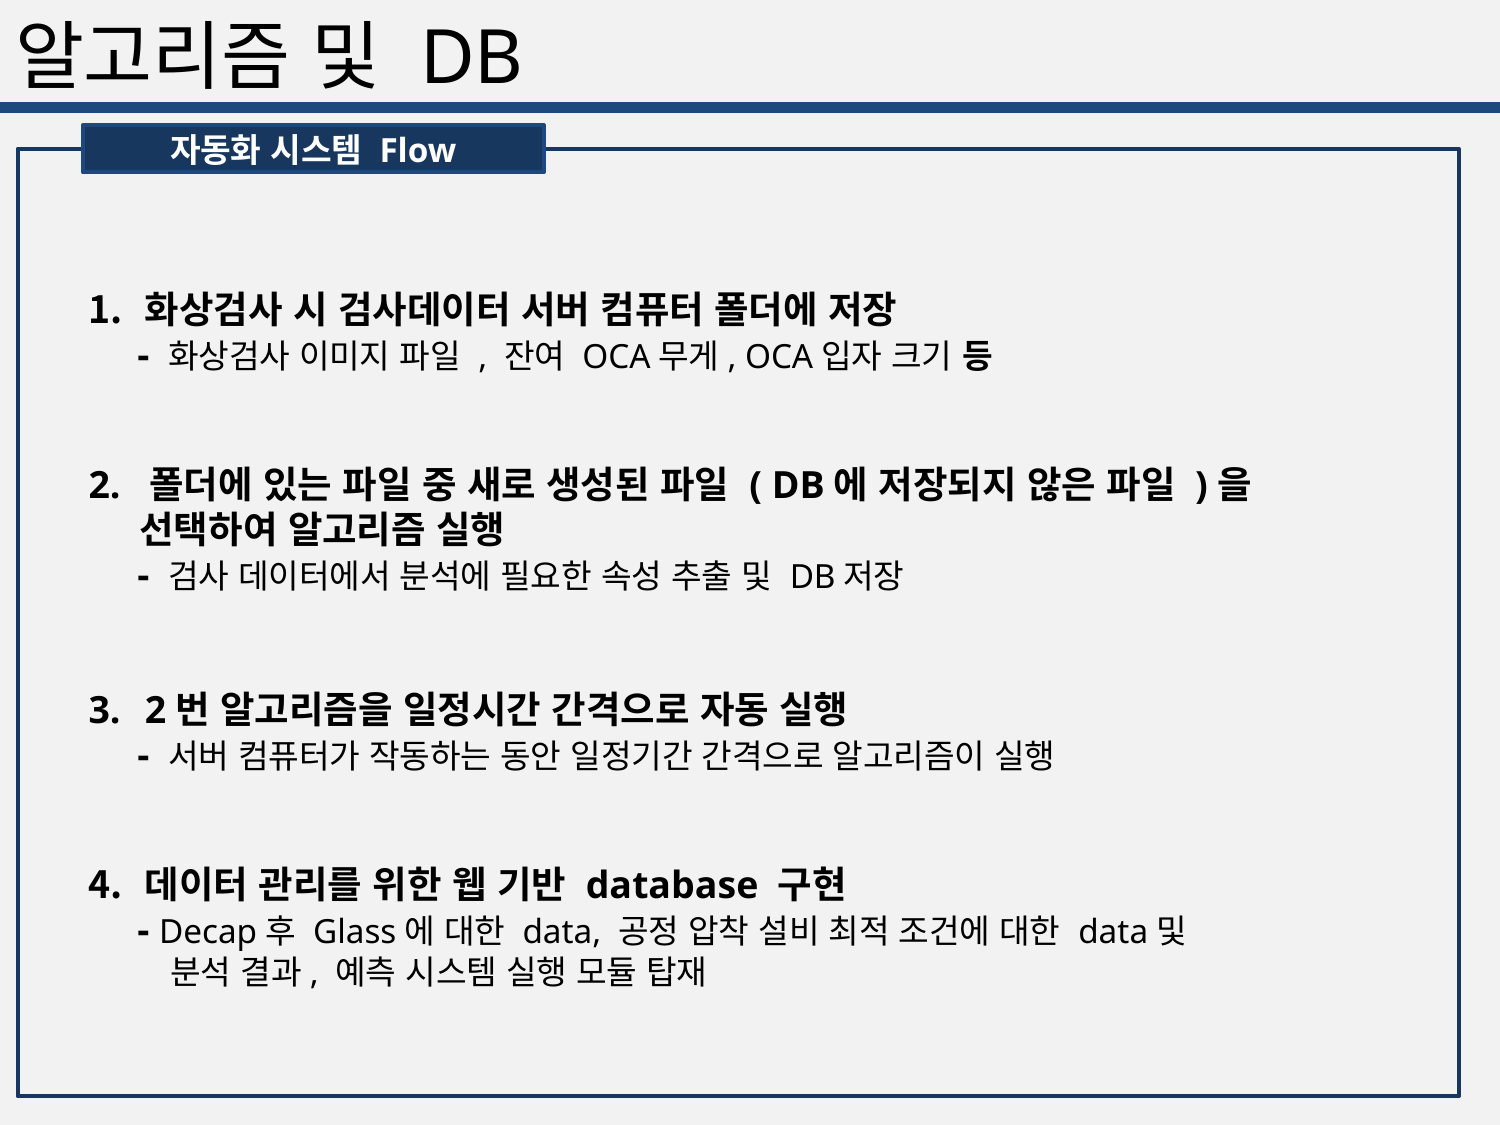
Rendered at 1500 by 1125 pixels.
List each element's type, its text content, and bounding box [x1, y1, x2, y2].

text_box 알고리즘 및 DB [0, 0, 1351, 102]
text_box 자동화 시스템 Flow [81, 123, 546, 174]
text_box [16, 147, 1461, 1098]
